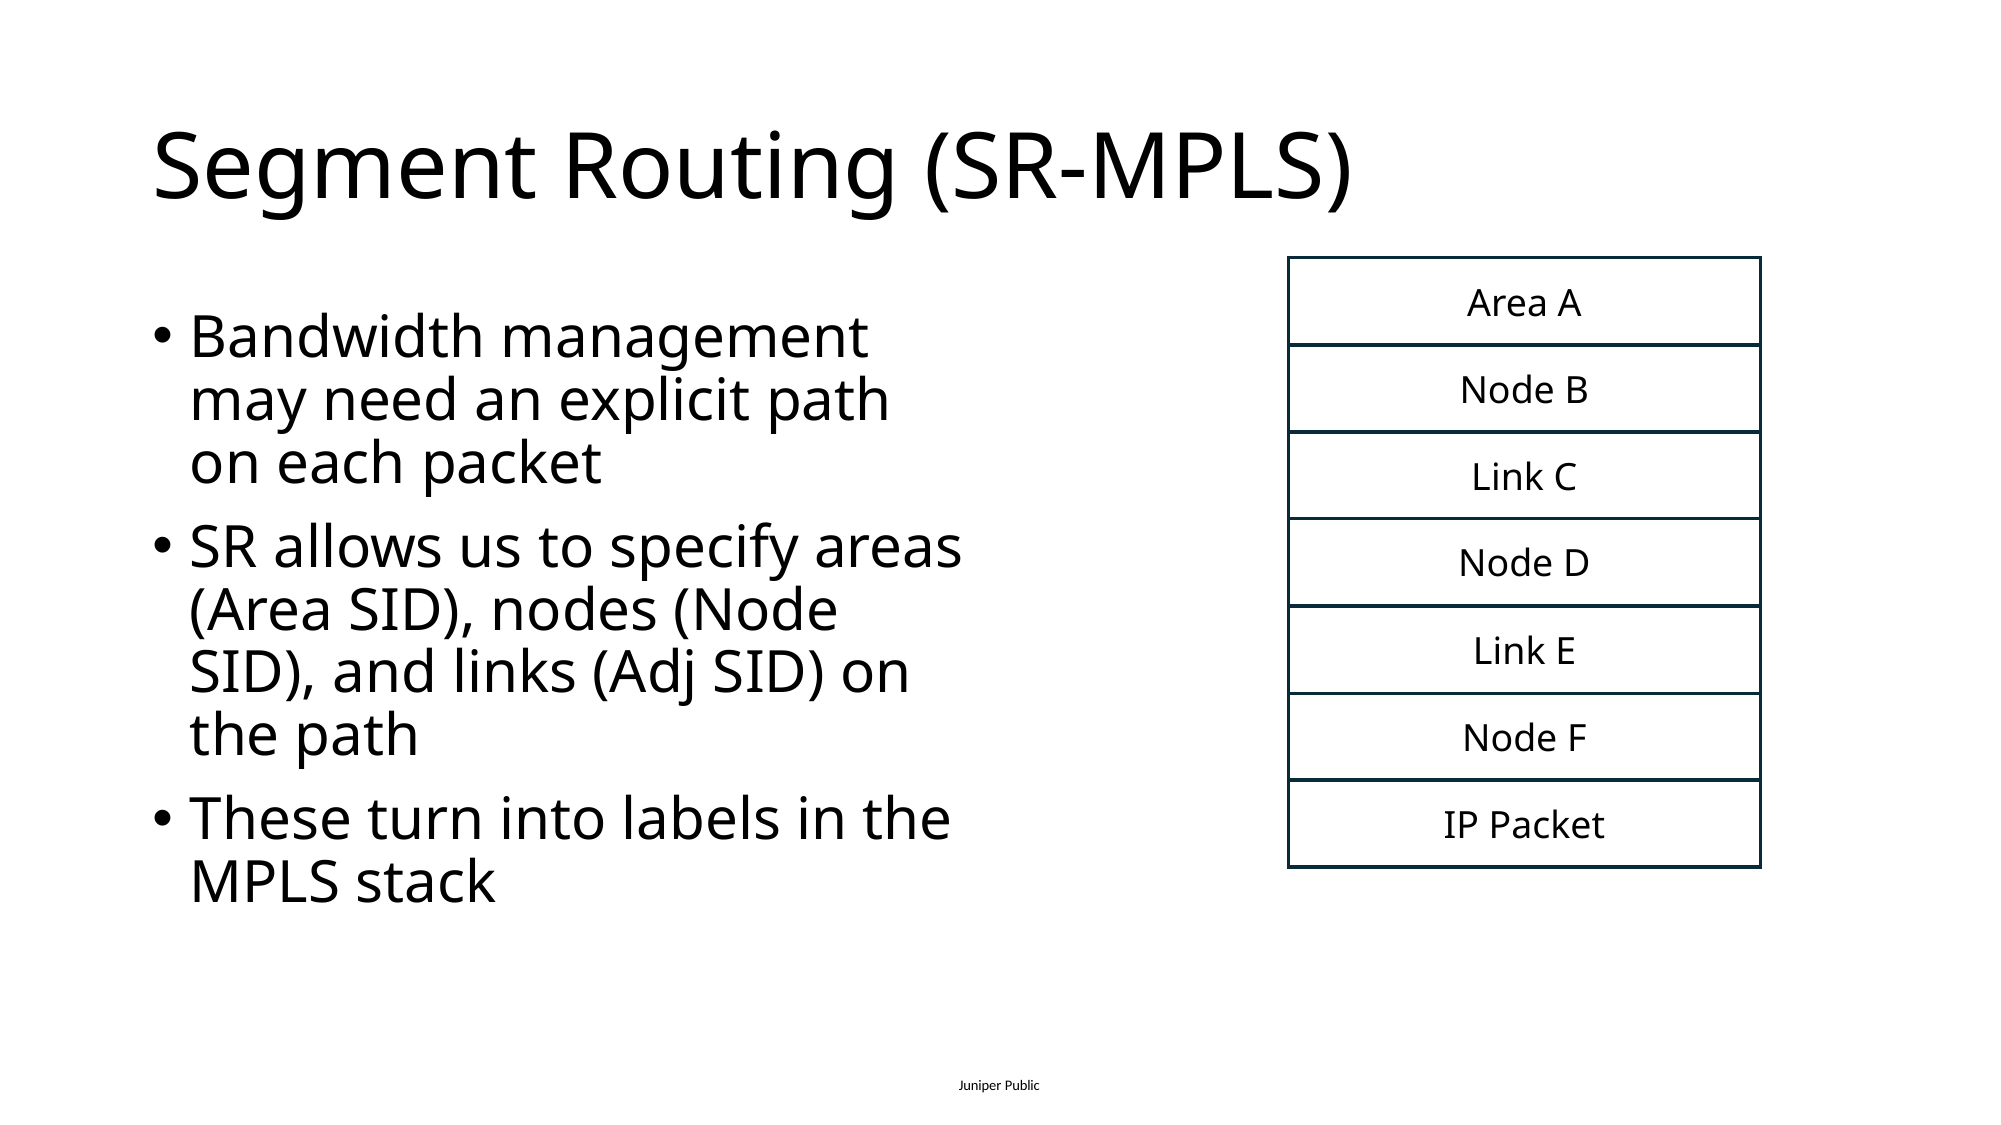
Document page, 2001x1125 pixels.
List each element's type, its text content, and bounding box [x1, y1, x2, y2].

text_box Link C [1287, 430, 1762, 517]
text_box Area A [1287, 256, 1762, 344]
text_box Node B [1287, 344, 1762, 430]
title Segment Routing (SR-MPLS) [137, 59, 1863, 278]
text_box Node F [1287, 692, 1762, 778]
text_box Node D [1287, 517, 1762, 604]
list Bandwidth management may need an explicit path on each packet SR allows us to specify areas (Area SID), nodes (Node SID), and links (Adj SID) on the path These turn into labels in the MPLS stack [137, 299, 988, 1014]
text_box Link E [1287, 604, 1762, 692]
text_box IP Packet [1287, 778, 1762, 869]
